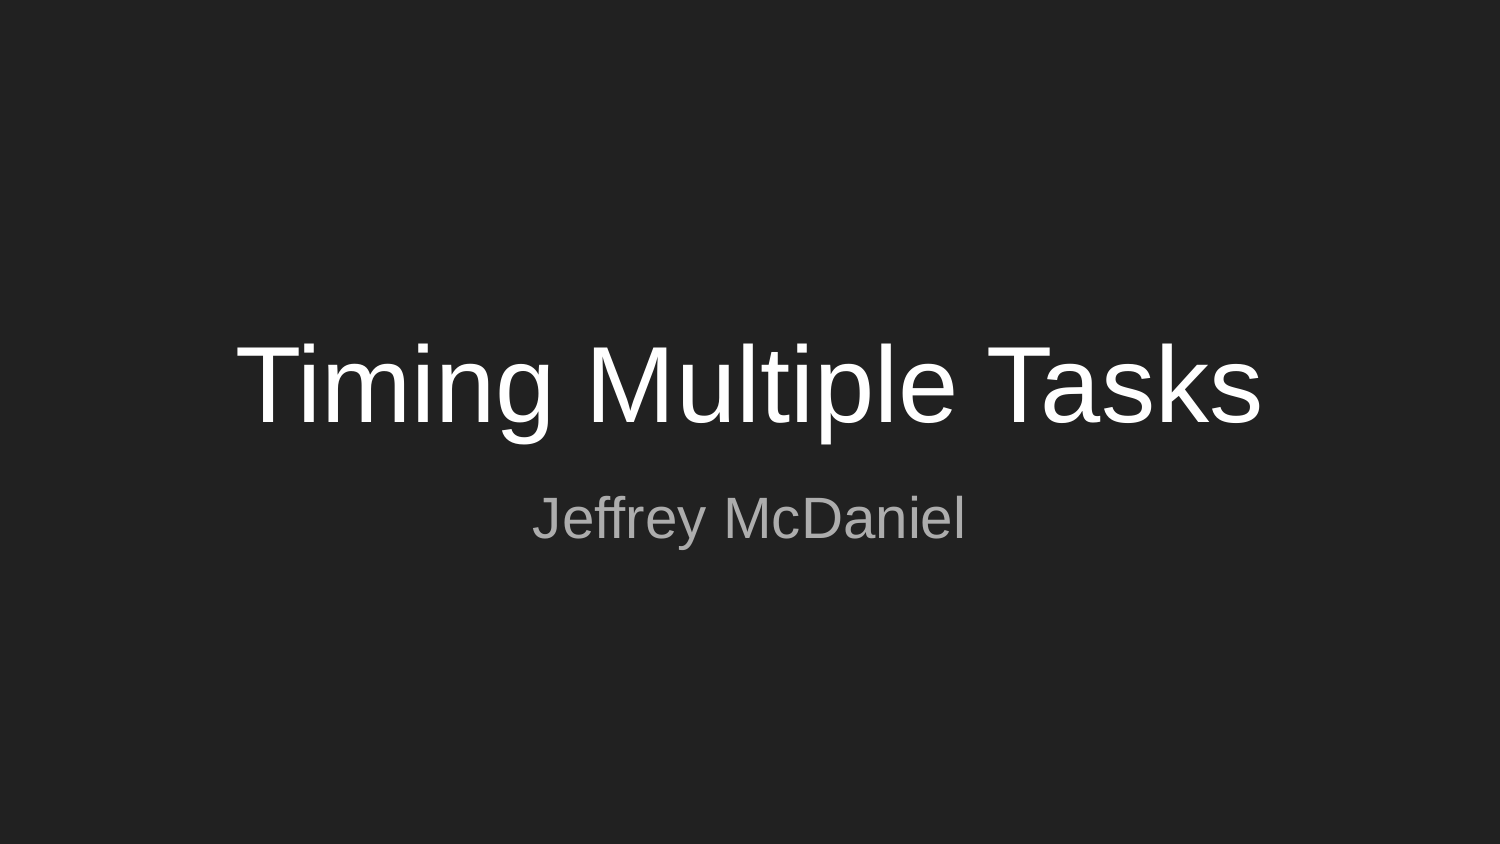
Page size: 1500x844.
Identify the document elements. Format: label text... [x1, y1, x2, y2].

title Timing Multiple Tasks [51, 122, 1449, 459]
subtitle Jeffrey McDaniel [51, 464, 1449, 595]
